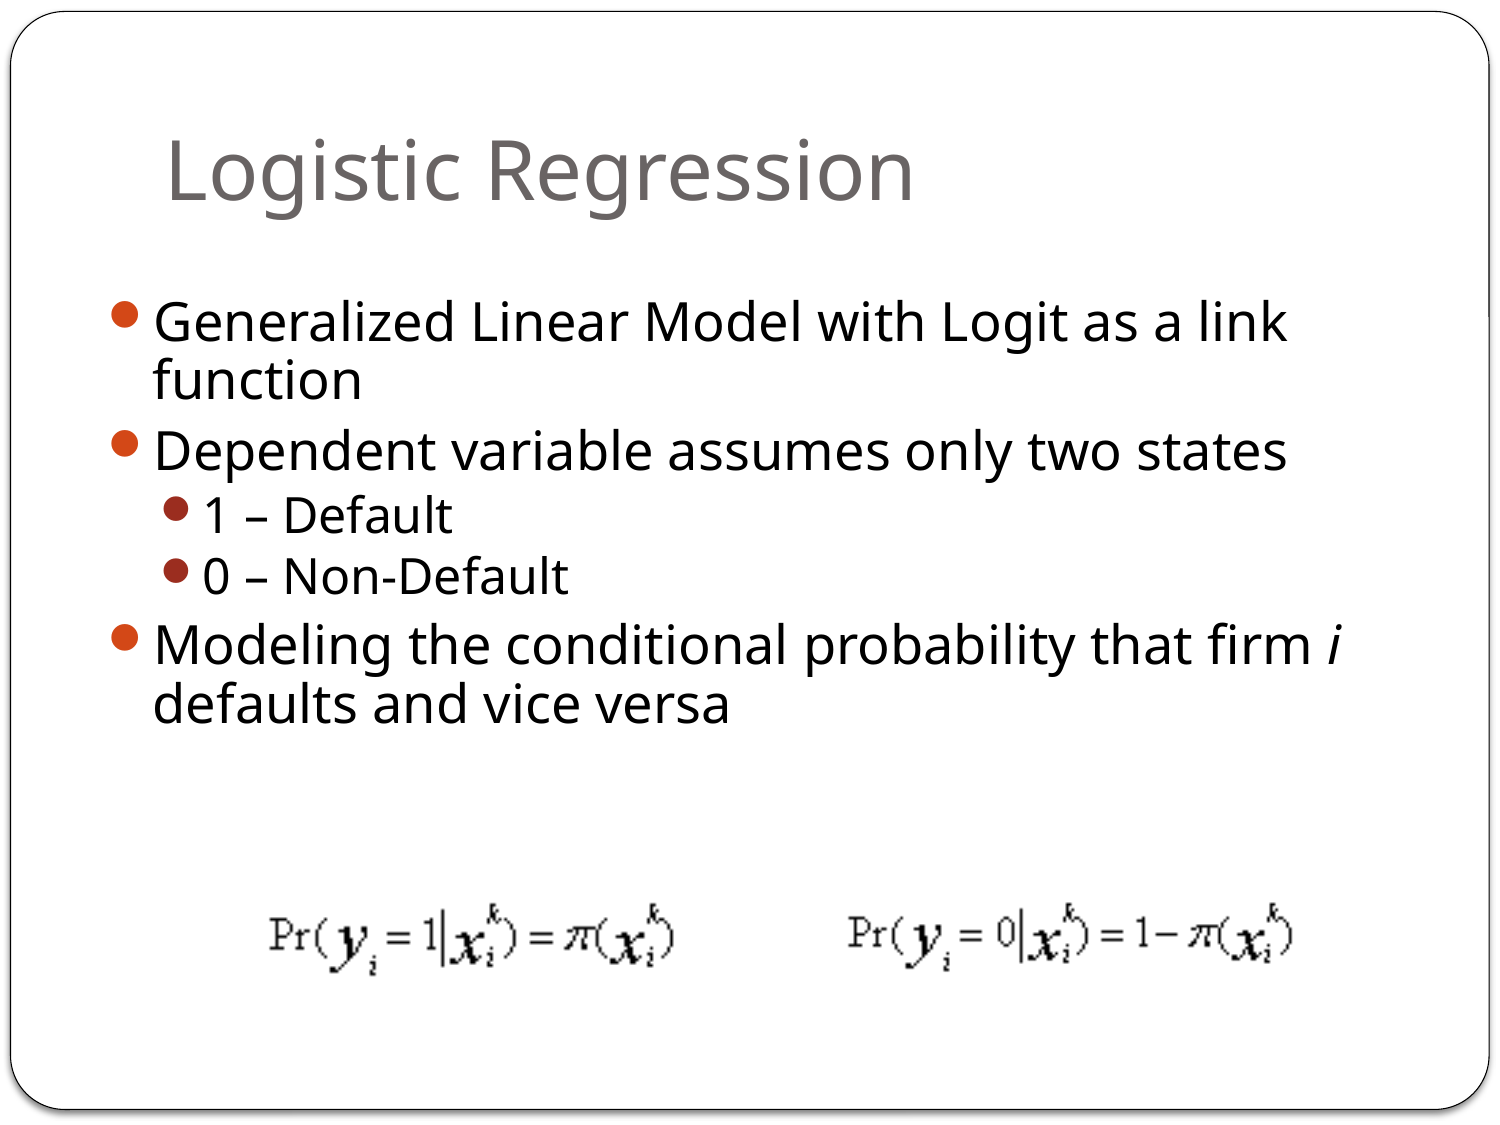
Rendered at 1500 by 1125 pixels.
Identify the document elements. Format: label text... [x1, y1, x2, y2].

title Logistic Regression [150, 45, 1425, 233]
list Generalized Linear Model with Logit as a link function Dependent variable assumes only two states 1 – Default 0 – Non-Default Modeling the conditional probability that firm i defaults and vice versa [92, 287, 1406, 917]
picture [844, 892, 1306, 983]
picture [265, 892, 692, 988]
